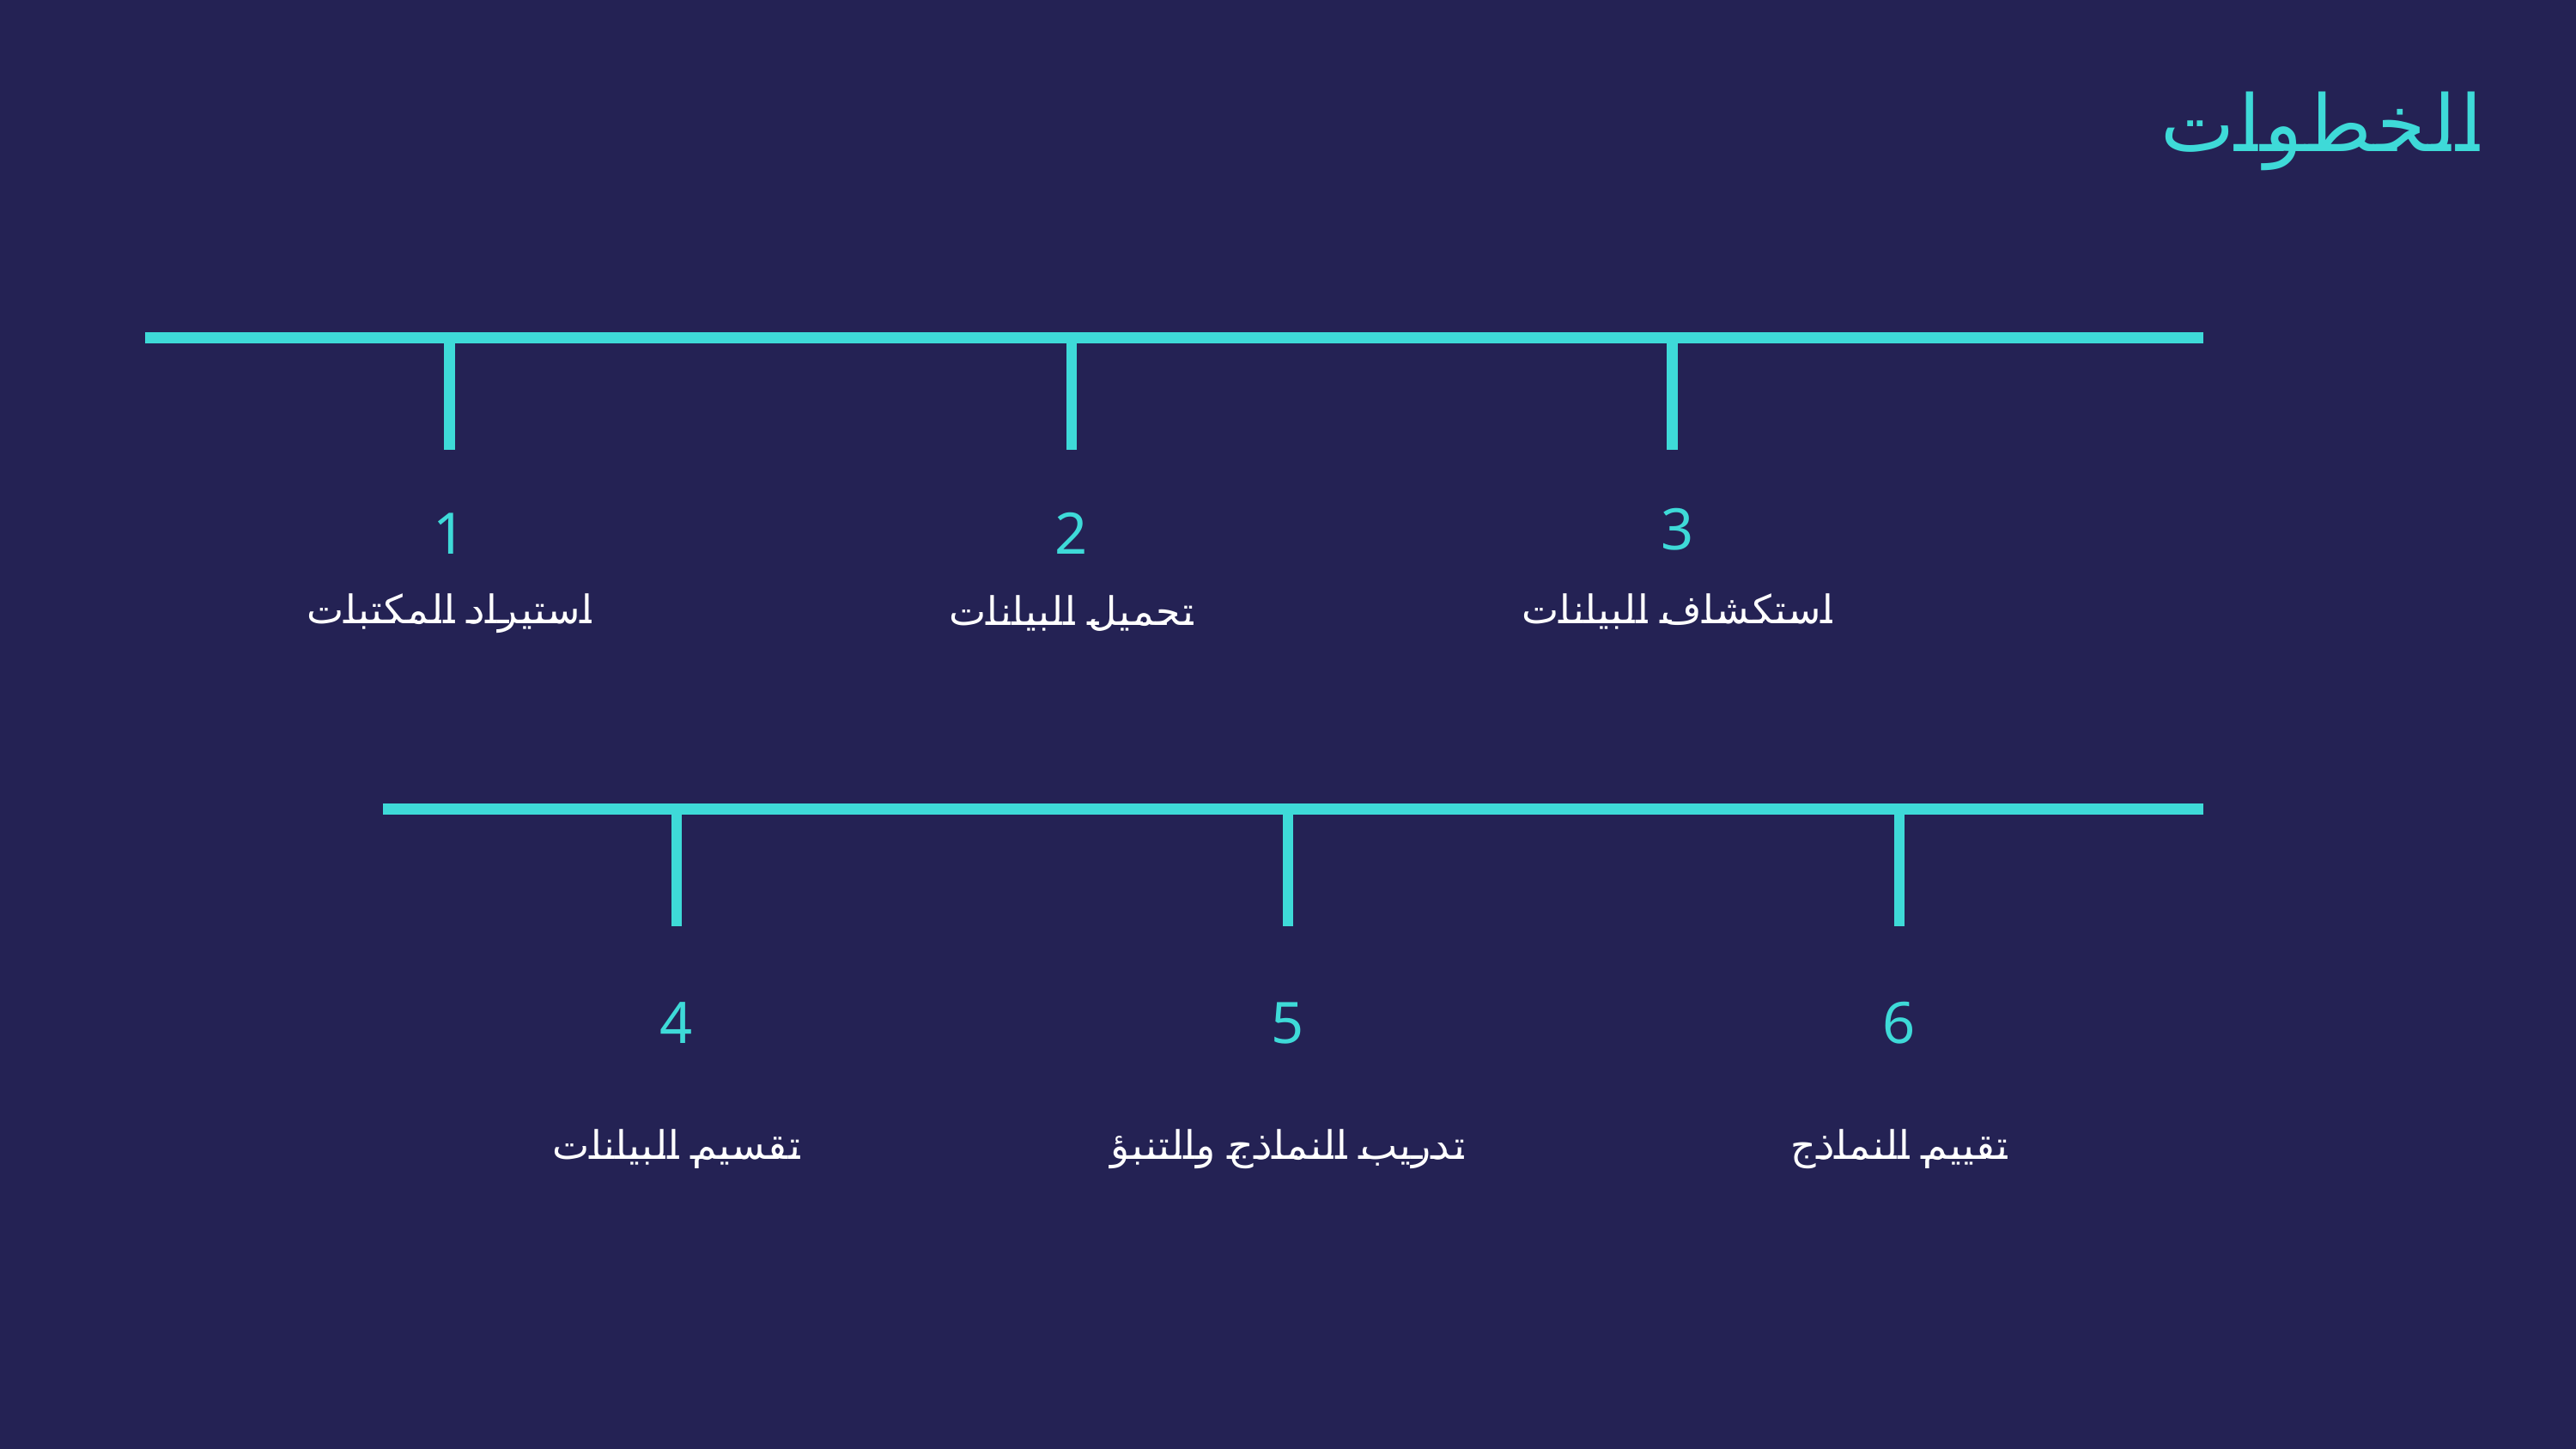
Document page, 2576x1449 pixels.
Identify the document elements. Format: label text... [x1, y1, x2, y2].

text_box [1905, 803, 2209, 815]
text_box الخطوات [2147, 65, 2496, 168]
text_box 6 [1677, 980, 2121, 1056]
text_box تدريب النماذج والتنبؤ [1066, 1107, 1510, 1167]
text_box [1666, 326, 1678, 456]
text_box تقييم النماذج [1677, 1107, 2121, 1167]
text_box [1893, 803, 1905, 932]
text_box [1066, 326, 1078, 456]
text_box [1282, 803, 1294, 932]
text_box 3 [1455, 487, 1899, 562]
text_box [1682, 332, 2209, 344]
text_box 5 [1066, 980, 1510, 1056]
text_box استيراد المكتبات [228, 573, 671, 632]
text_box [1293, 803, 1893, 815]
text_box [459, 332, 1061, 344]
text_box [671, 803, 683, 932]
text_box 1 [228, 491, 671, 566]
text_box تحميل البيانات [849, 574, 1294, 634]
text_box 4 [454, 980, 899, 1056]
text_box تقسيم البيانات [454, 1107, 899, 1167]
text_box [1081, 332, 1662, 344]
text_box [377, 803, 670, 815]
text_box استكشاف البيانات [1455, 573, 1899, 632]
text_box 2 [849, 491, 1294, 566]
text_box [139, 332, 440, 344]
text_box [683, 803, 1281, 815]
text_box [444, 326, 456, 456]
